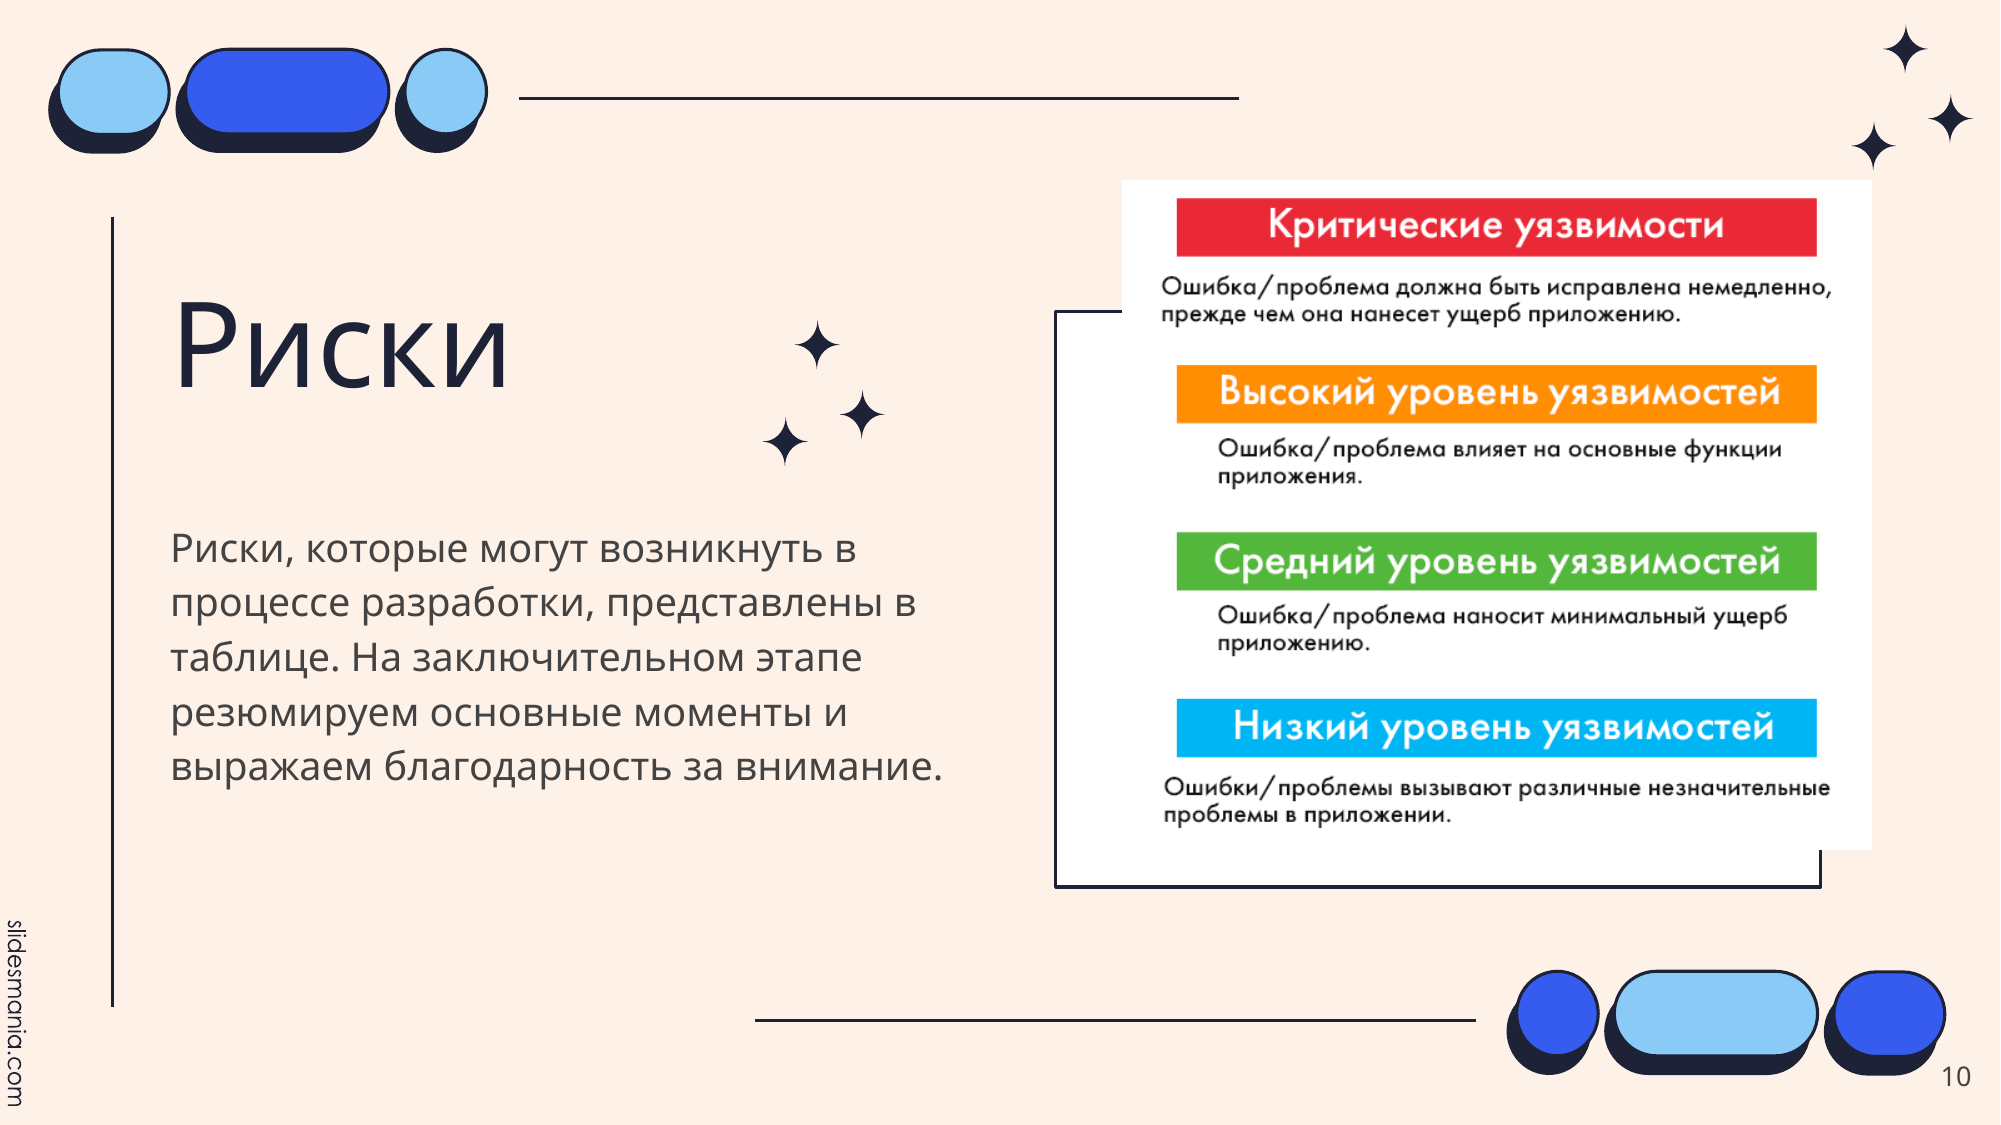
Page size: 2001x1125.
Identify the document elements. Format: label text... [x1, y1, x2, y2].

text_box [185, 49, 389, 134]
text_box [1516, 971, 1599, 1056]
text_box [1825, 1006, 1935, 1075]
text_box [1055, 311, 1821, 887]
text_box [58, 49, 170, 135]
text_box [404, 49, 487, 134]
title Риски [150, 276, 1024, 495]
text_box [177, 83, 380, 152]
picture [1122, 180, 1872, 850]
list Риски, которые могут возникнуть в процессе разработки, представлены в таблице. На заключительном этапе резюмируем основные моменты и выражаем благодарность за внимание. [150, 495, 1024, 892]
text_box [1833, 971, 1945, 1057]
slide_number ‹#› [1871, 1038, 1992, 1125]
text_box [1605, 1004, 1808, 1074]
text_box [1508, 1004, 1589, 1074]
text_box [1851, 24, 1973, 171]
text_box [49, 83, 160, 153]
text_box [396, 83, 477, 152]
text_box [1614, 971, 1818, 1056]
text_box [763, 320, 885, 467]
